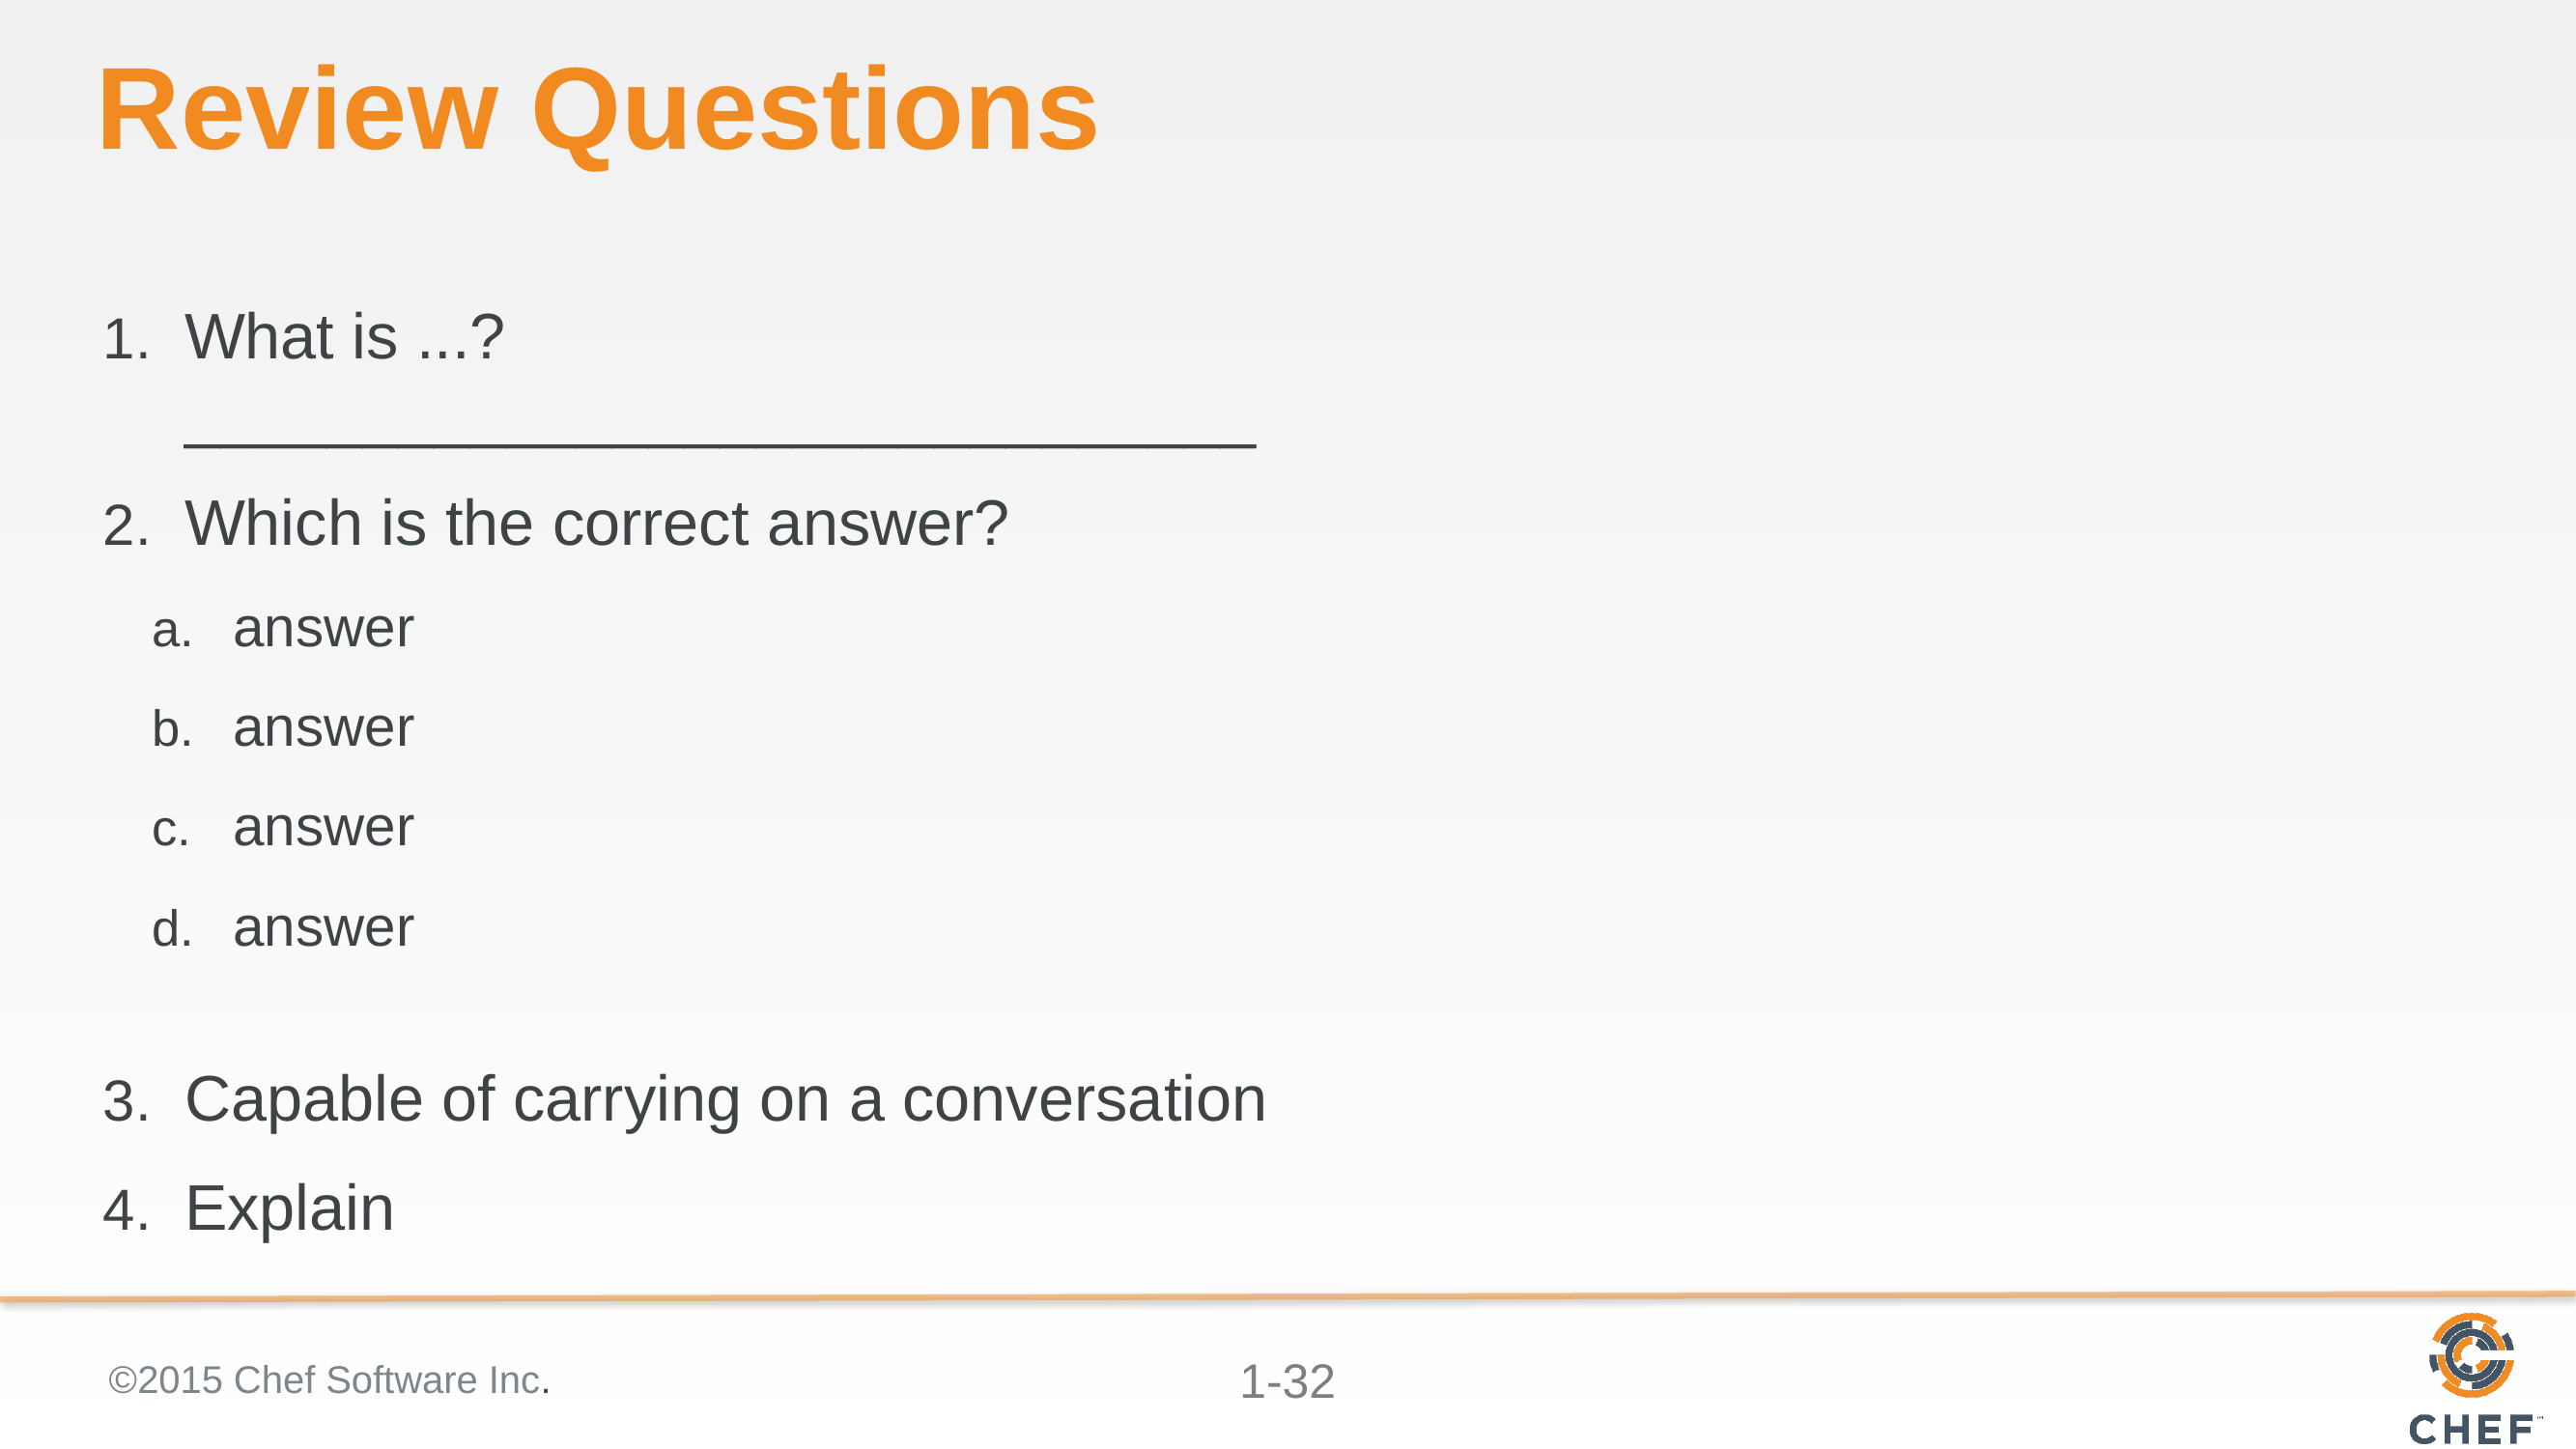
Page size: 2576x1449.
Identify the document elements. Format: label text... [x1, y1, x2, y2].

title Review Questions [96, 48, 2463, 180]
picture [2399, 1297, 2551, 1449]
list What is ...? ______________________________ Which is the correct answer? answer answer answer answer Capable of carrying on a conversation Explain [102, 294, 2464, 1142]
